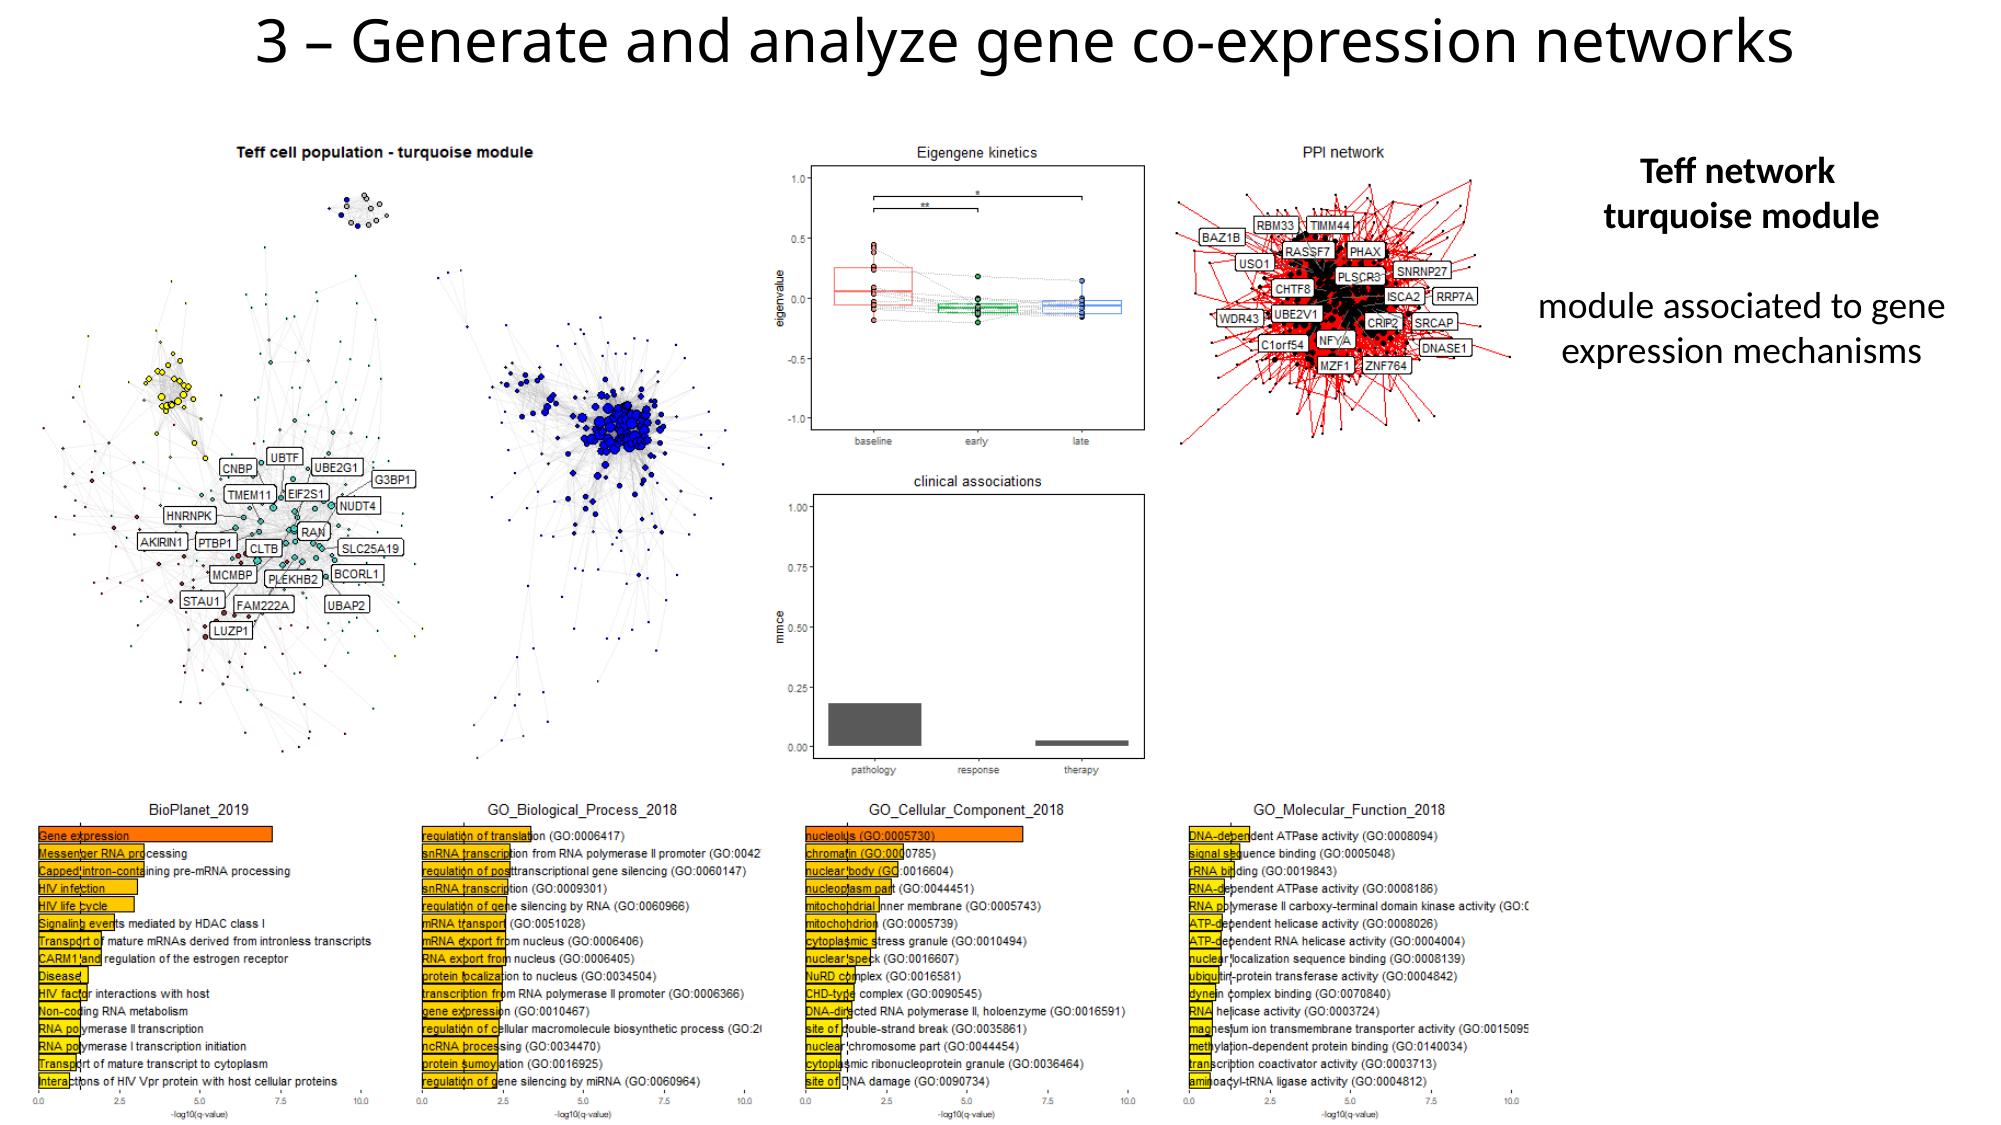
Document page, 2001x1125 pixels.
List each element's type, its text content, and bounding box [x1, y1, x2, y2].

text_box 3 – Generate and analyze gene co-expression networks [163, 2, 1889, 221]
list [0, 139, 1534, 1125]
text_box Teff network turquoise module module associated to gene expression mechanisms [1534, 138, 2000, 423]
